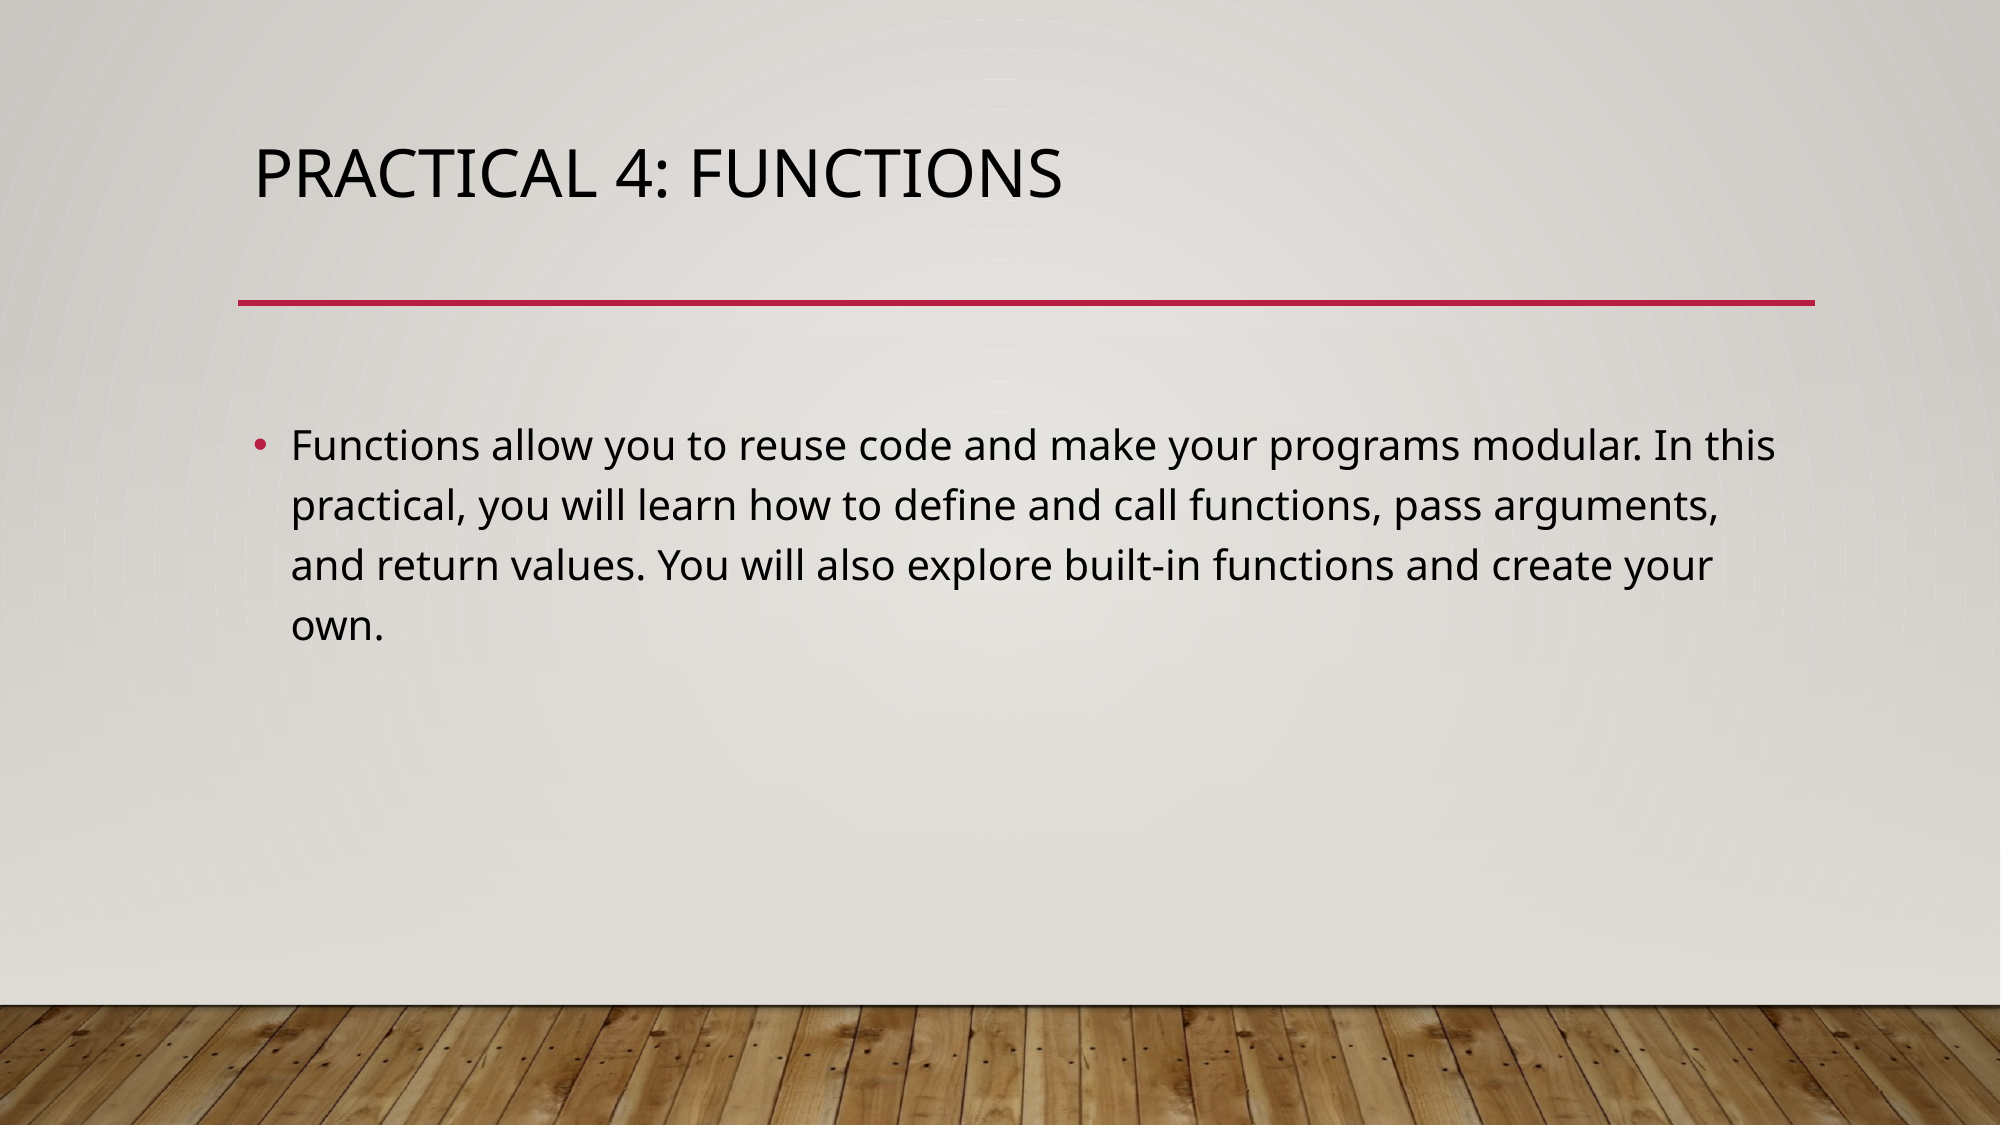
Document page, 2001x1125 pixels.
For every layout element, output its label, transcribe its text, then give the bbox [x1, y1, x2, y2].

list Functions allow you to reuse code and make your programs modular. In this practical, you will learn how to define and call functions, pass arguments, and return values. You will also explore built-in functions and create your own. [238, 330, 1814, 897]
picture [0, 1005, 2000, 1125]
title Practical 4: Functions [238, 131, 1814, 305]
